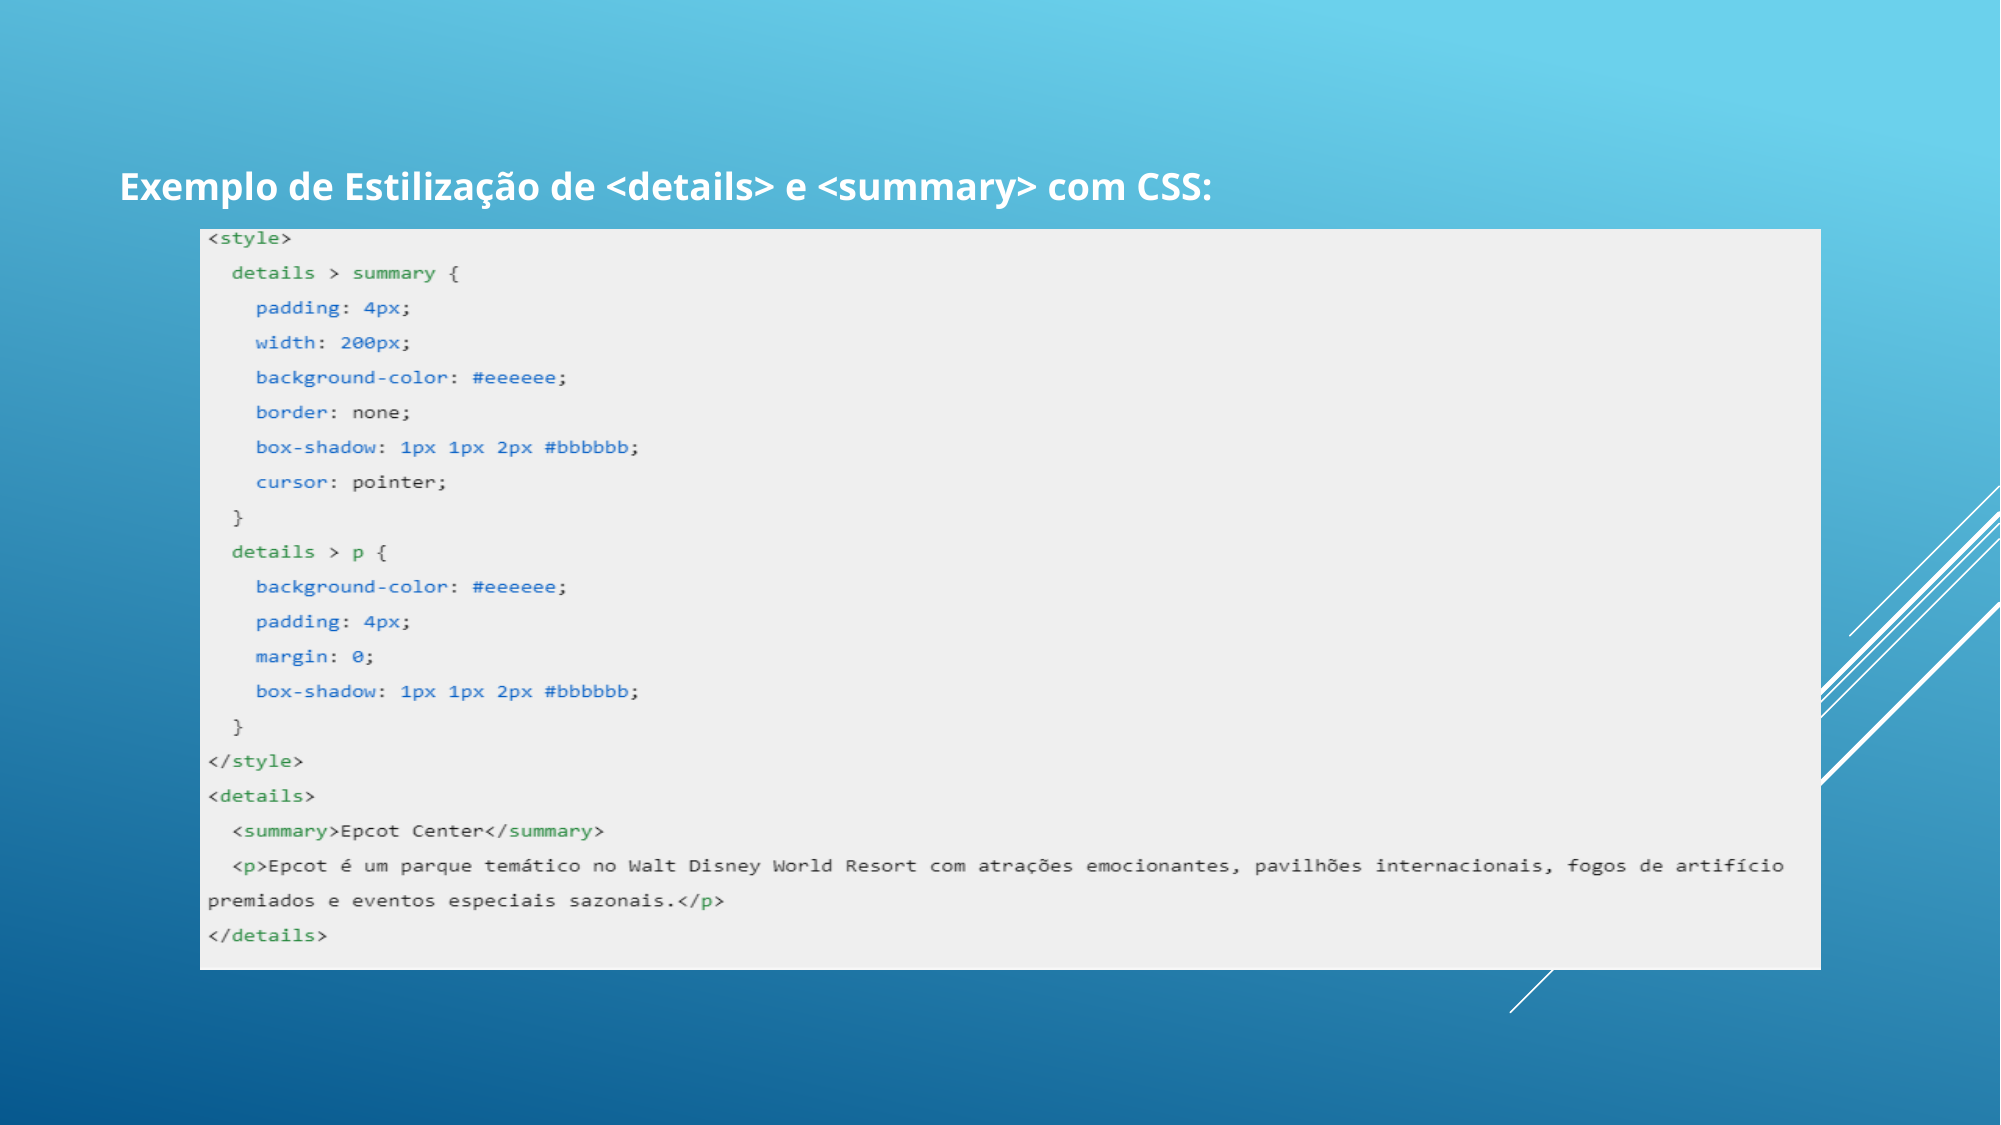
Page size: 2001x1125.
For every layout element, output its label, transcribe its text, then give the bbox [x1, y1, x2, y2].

text_box Exemplo de Estilização de <details> e <summary> com CSS: [104, 155, 1229, 216]
picture [200, 228, 1822, 970]
